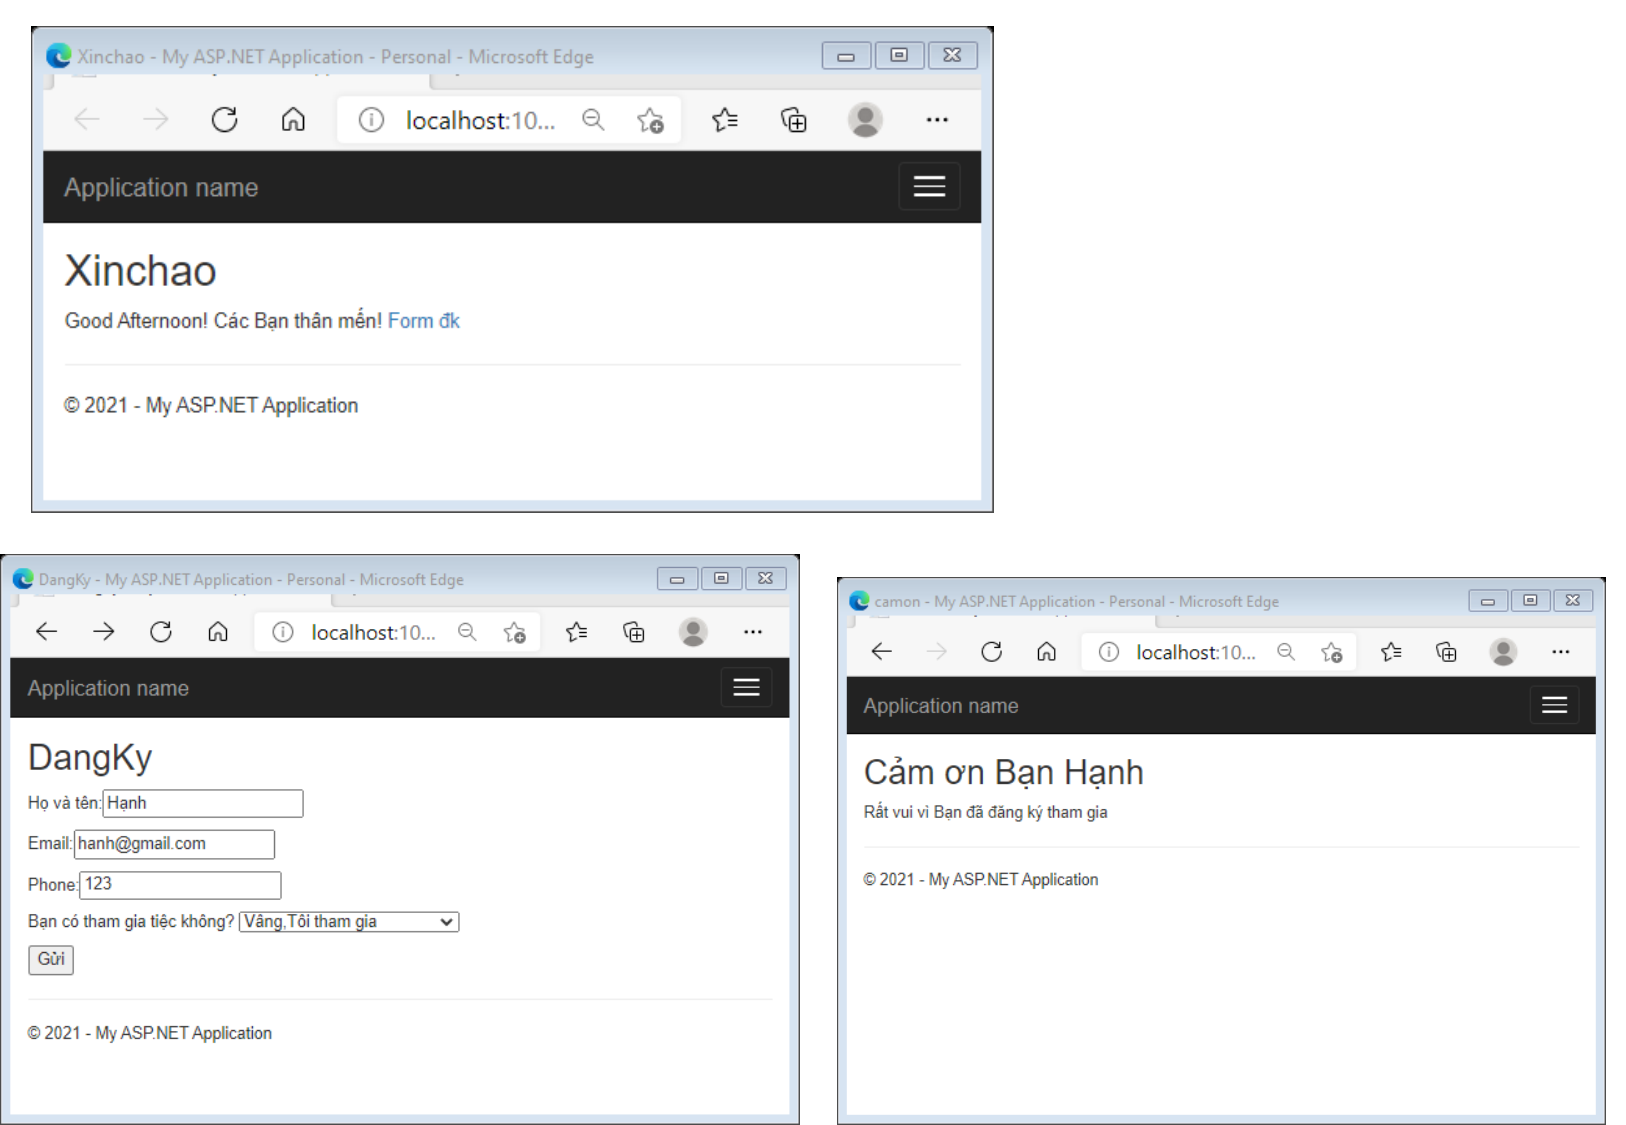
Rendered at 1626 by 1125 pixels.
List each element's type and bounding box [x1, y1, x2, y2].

picture [30, 26, 995, 513]
picture [0, 554, 800, 1125]
picture [837, 577, 1606, 1125]
